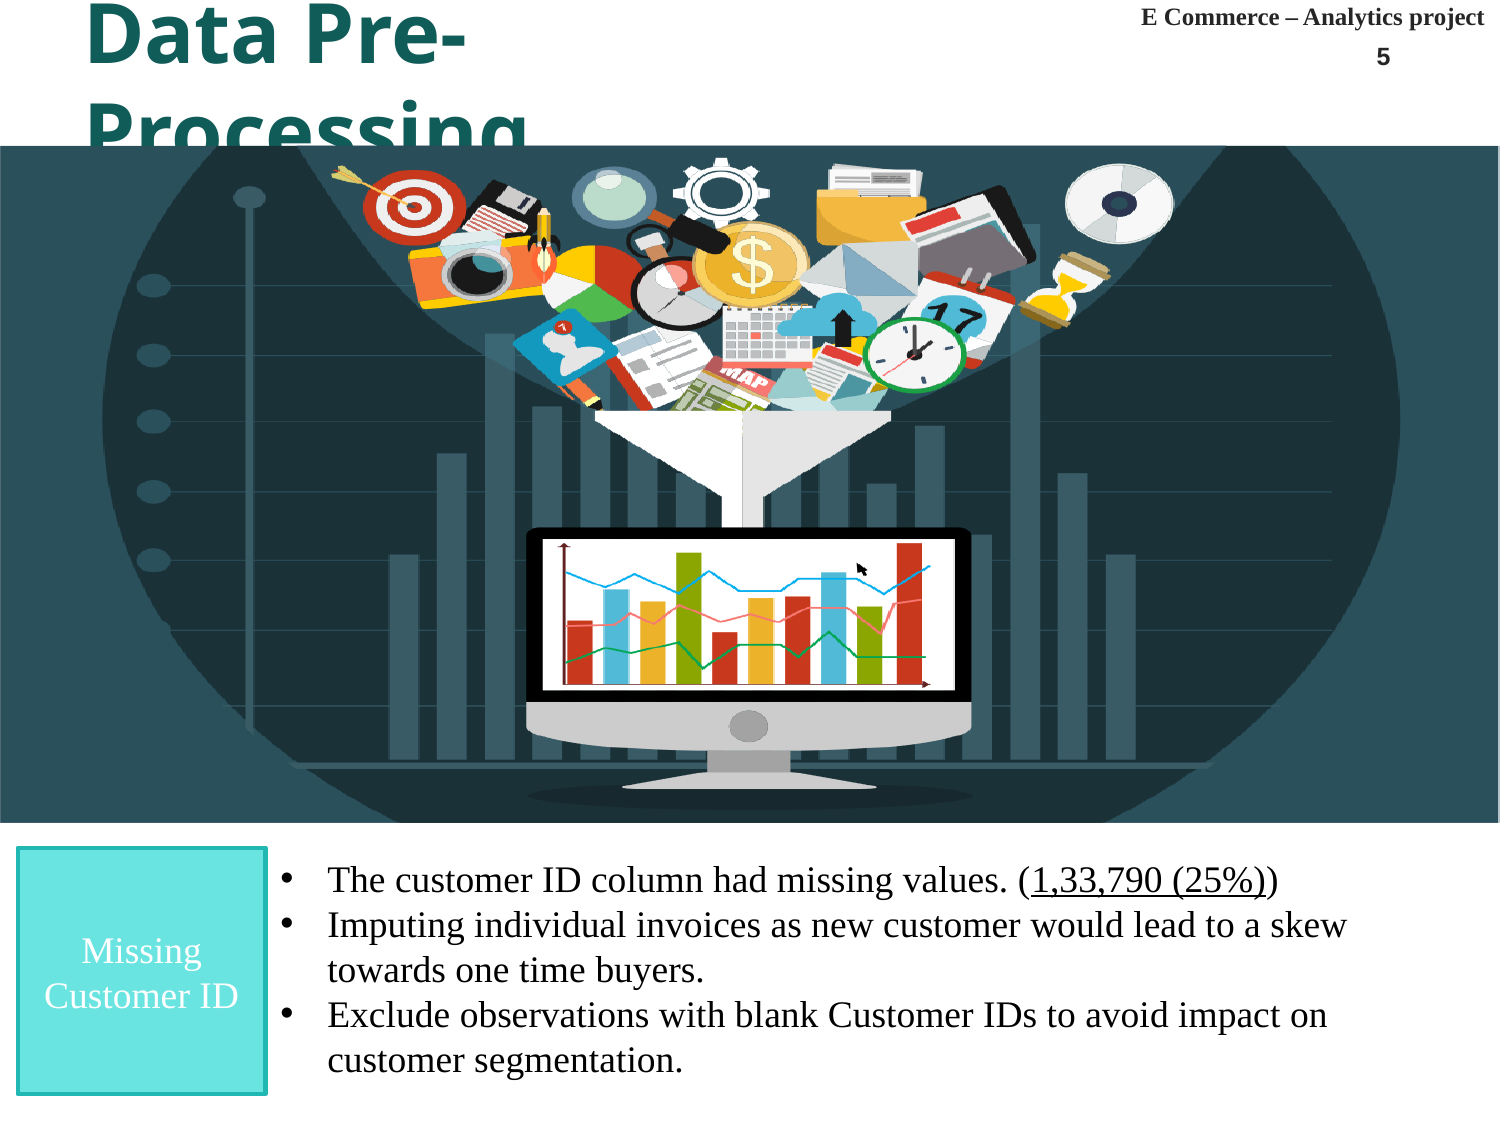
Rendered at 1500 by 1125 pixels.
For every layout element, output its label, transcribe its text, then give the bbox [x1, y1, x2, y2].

text_box The customer ID column had missing values. (1,33,790 (25%)) Imputing individual invoices as new customer would lead to a skew towards one time buyers. Exclude observations with blank Customer IDs to avoid impact on customer segmentation. [268, 847, 1447, 1088]
slide_number 5 [1342, 28, 1425, 78]
text_box Missing Customer ID [16, 846, 268, 1096]
picture [0, 145, 1500, 823]
footer E Commerce – Analytics project [916, 23, 1500, 35]
text_box Data Pre-Processing [53, 14, 916, 132]
